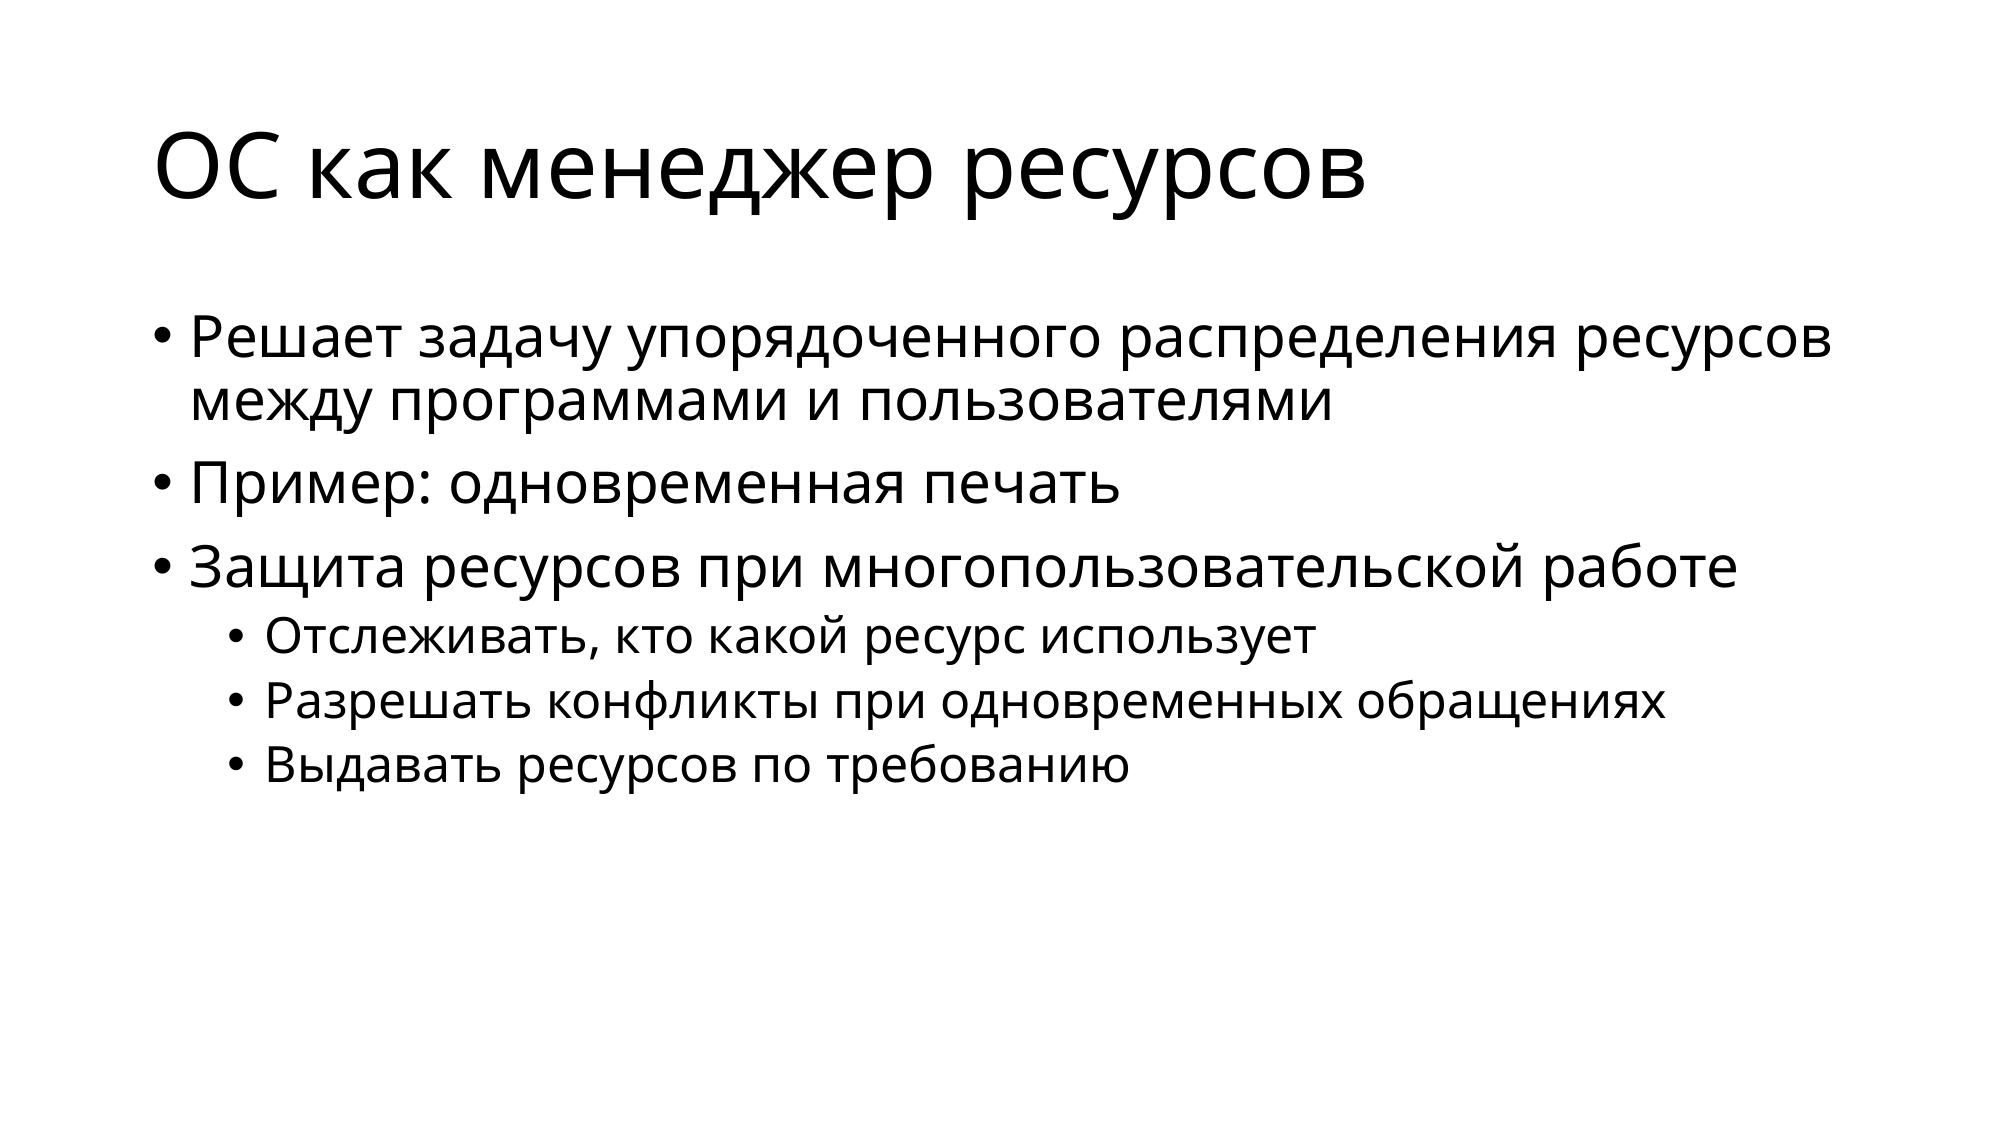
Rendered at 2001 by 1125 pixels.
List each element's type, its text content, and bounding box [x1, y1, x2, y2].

title ОС как менеджер ресурсов [137, 59, 1863, 278]
list Решает задачу упорядоченного распределения ресурсов между программами и пользователями Пример: одновременная печать Защита ресурсов при многопользовательской работе Отслеживать, кто какой ресурс использует Разрешать конфликты при одновременных обращениях Выдавать ресурсов по требованию [137, 299, 1863, 1014]
